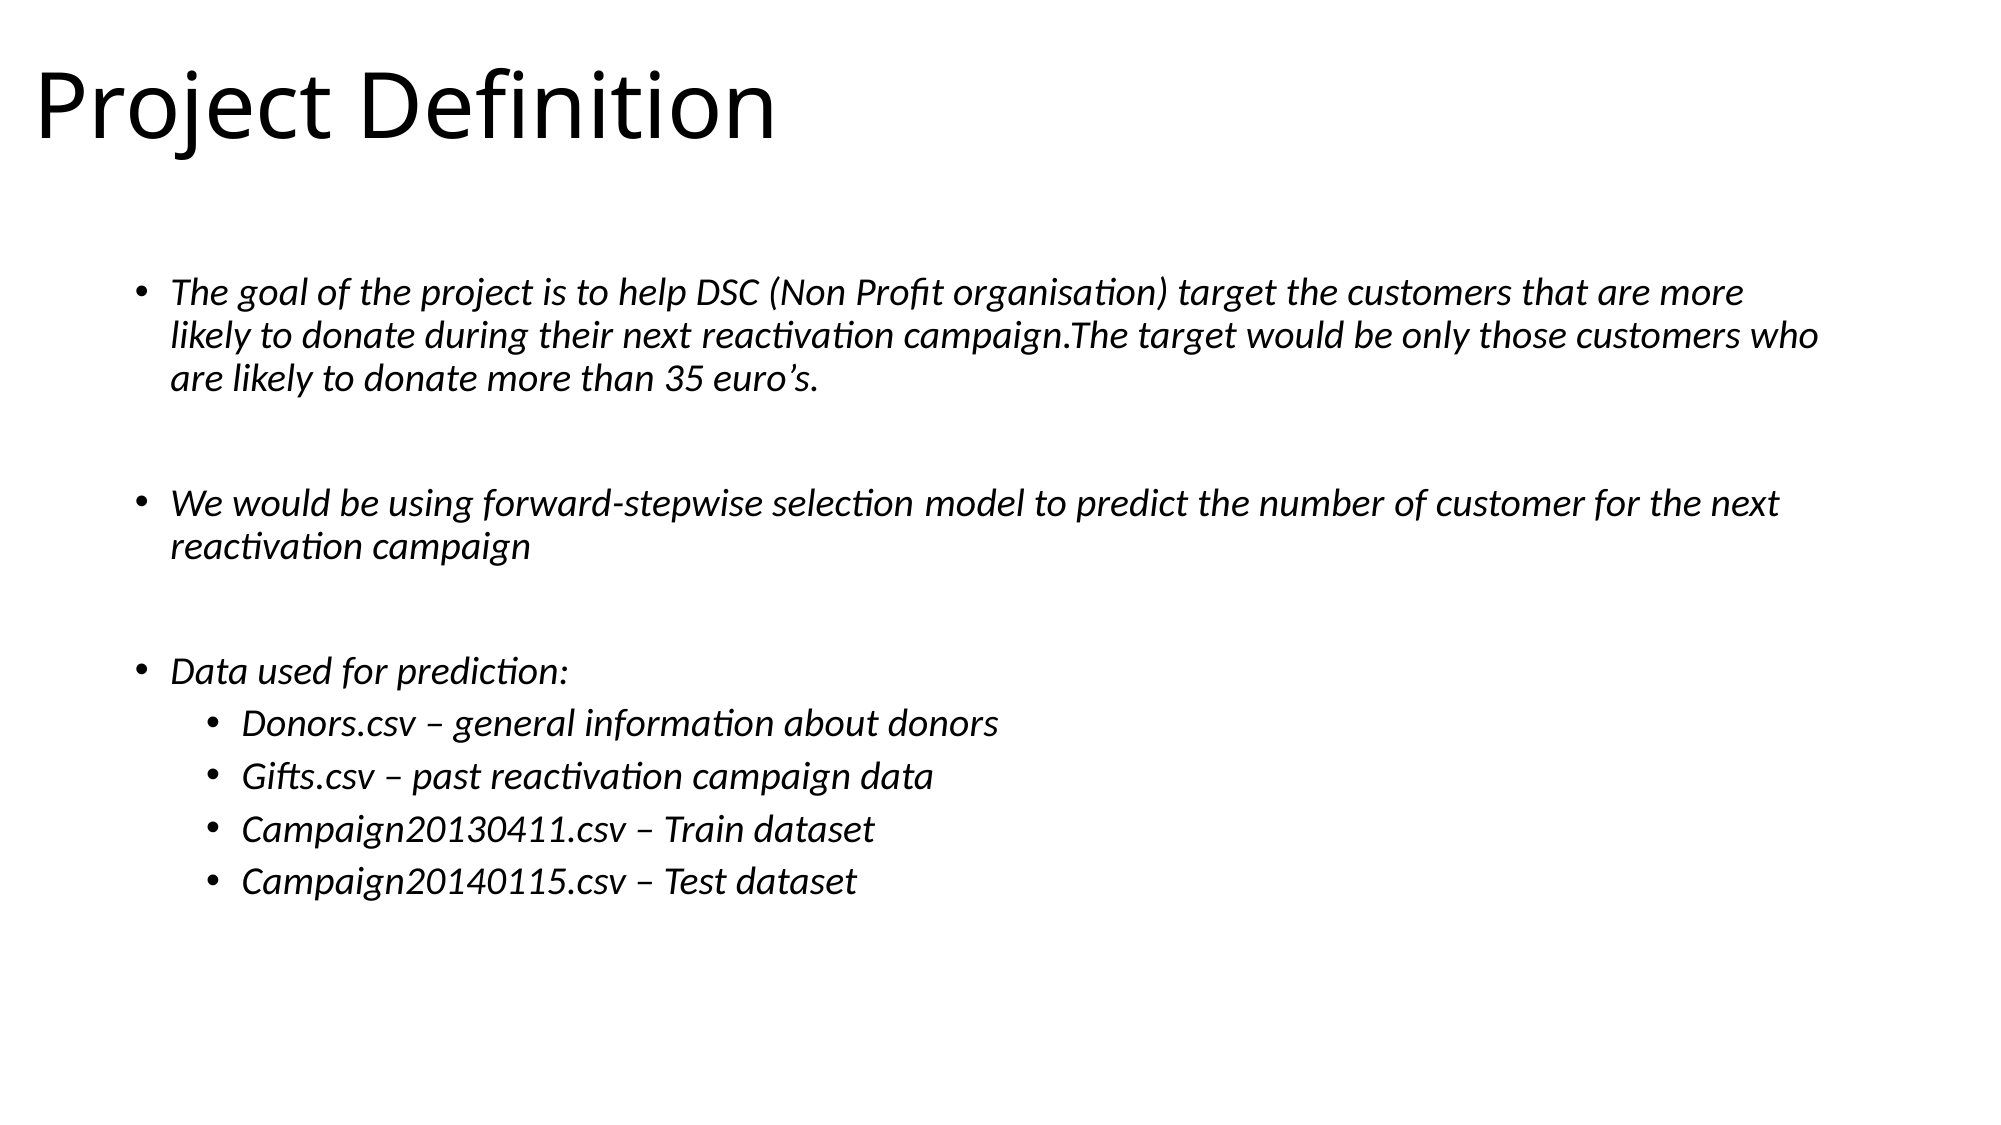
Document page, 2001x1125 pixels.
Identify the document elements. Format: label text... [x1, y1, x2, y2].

title Project Definition [18, 0, 1744, 218]
list The goal of the project is to help DSC (Non Profit organisation) target the customers that are more likely to donate during their next reactivation campaign.The target would be only those customers who are likely to donate more than 35 euro’s. We would be using forward-stepwise selection model to predict the number of customer for the next reactivation campaign Data used for prediction: Donors.csv – general information about donors Gifts.csv – past reactivation campaign data Campaign20130411.csv – Train dataset Campaign20140115.csv – Test dataset [119, 264, 1845, 978]
